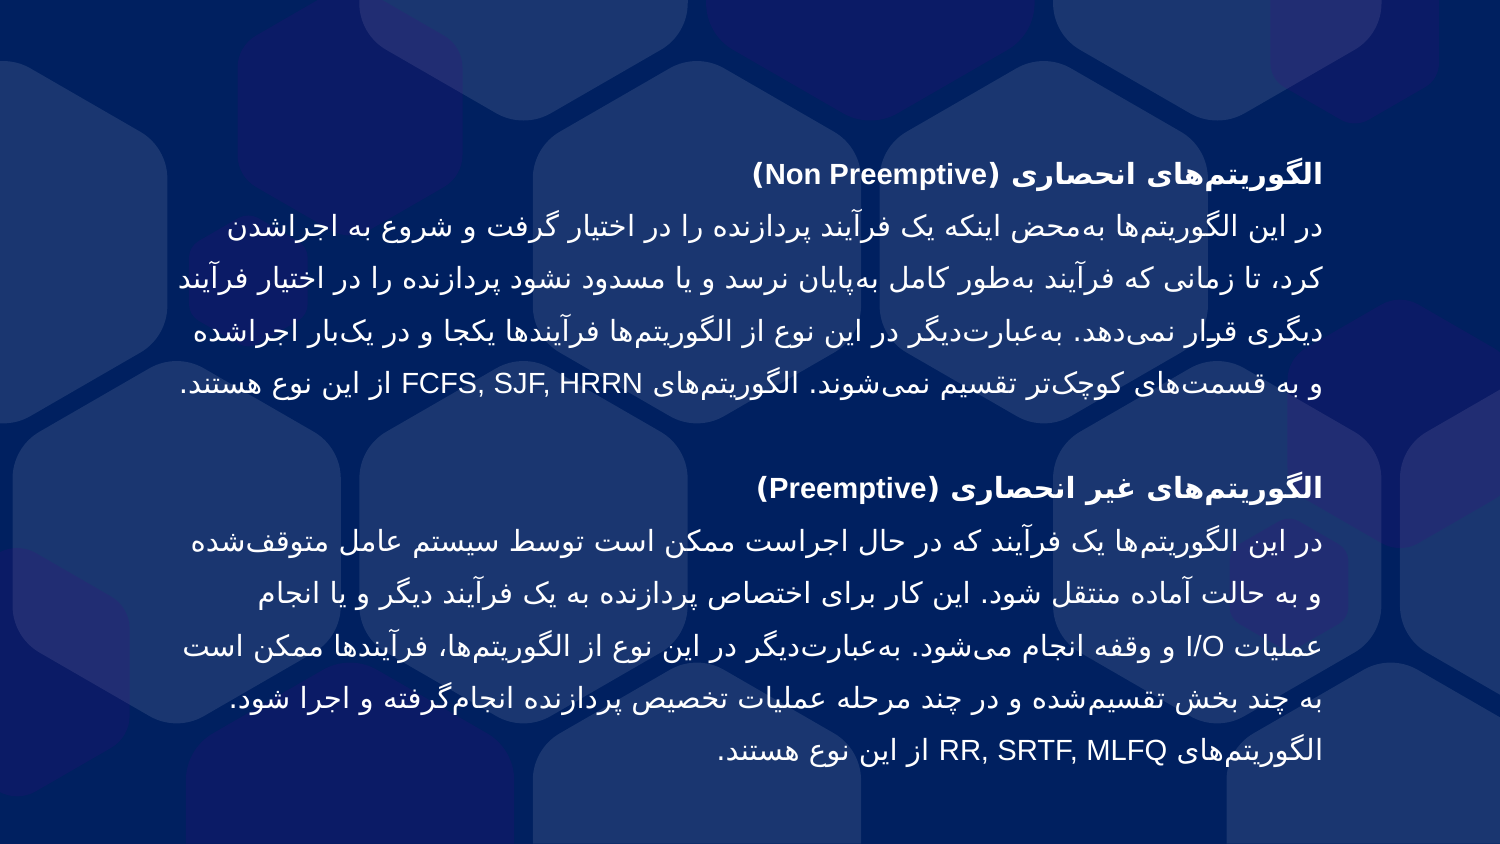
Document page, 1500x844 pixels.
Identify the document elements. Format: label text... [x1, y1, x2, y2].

text_box الگوریتم‌های انحصاری (Non Preemptive) در این الگوریتم‌ها به‌محض اینکه یک فرآیند پردازنده را در اختیار گرفت و شروع به اجراشدن کرد، تا زمانی که فرآیند به‌طور کامل به‌پایان نرسد و یا مسدود نشود پردازنده را در اختیار فرآیند دیگری قرار نمی‌دهد. به‌عبارت‌دیگر در این نوع از الگوریتم‌ها فرآیندها یکجا و در یک‌بار اجراشده و به قسمت‌های کوچک‌تر تقسیم نمی‌شوند. الگوریتم‌های FCFS, SJF, HRRN از این نوع هستند. الگوریتم‌های غیر انحصاری (Preemptive) در این الگوریتم‌ها یک فرآیند که در حال اجراست ممکن است توسط سیستم عامل متوقف‌شده و به حالت آماده منتقل شود. این کار برای اختصاص پردازنده به یک فرآیند دیگر و یا انجام عملیات I/O و وقفه انجام می‌شود. به‌عبارت‌دیگر در این نوع از الگوریتم‌ها، فرآیندها ممکن است به چند بخش تقسیم‌شده و در چند مرحله عملیات تخصیص پردازنده انجام‌گرفته و اجرا شود. الگوریتم‌های RR, SRTF, MLFQ از این نوع هستند. [161, 130, 1339, 775]
